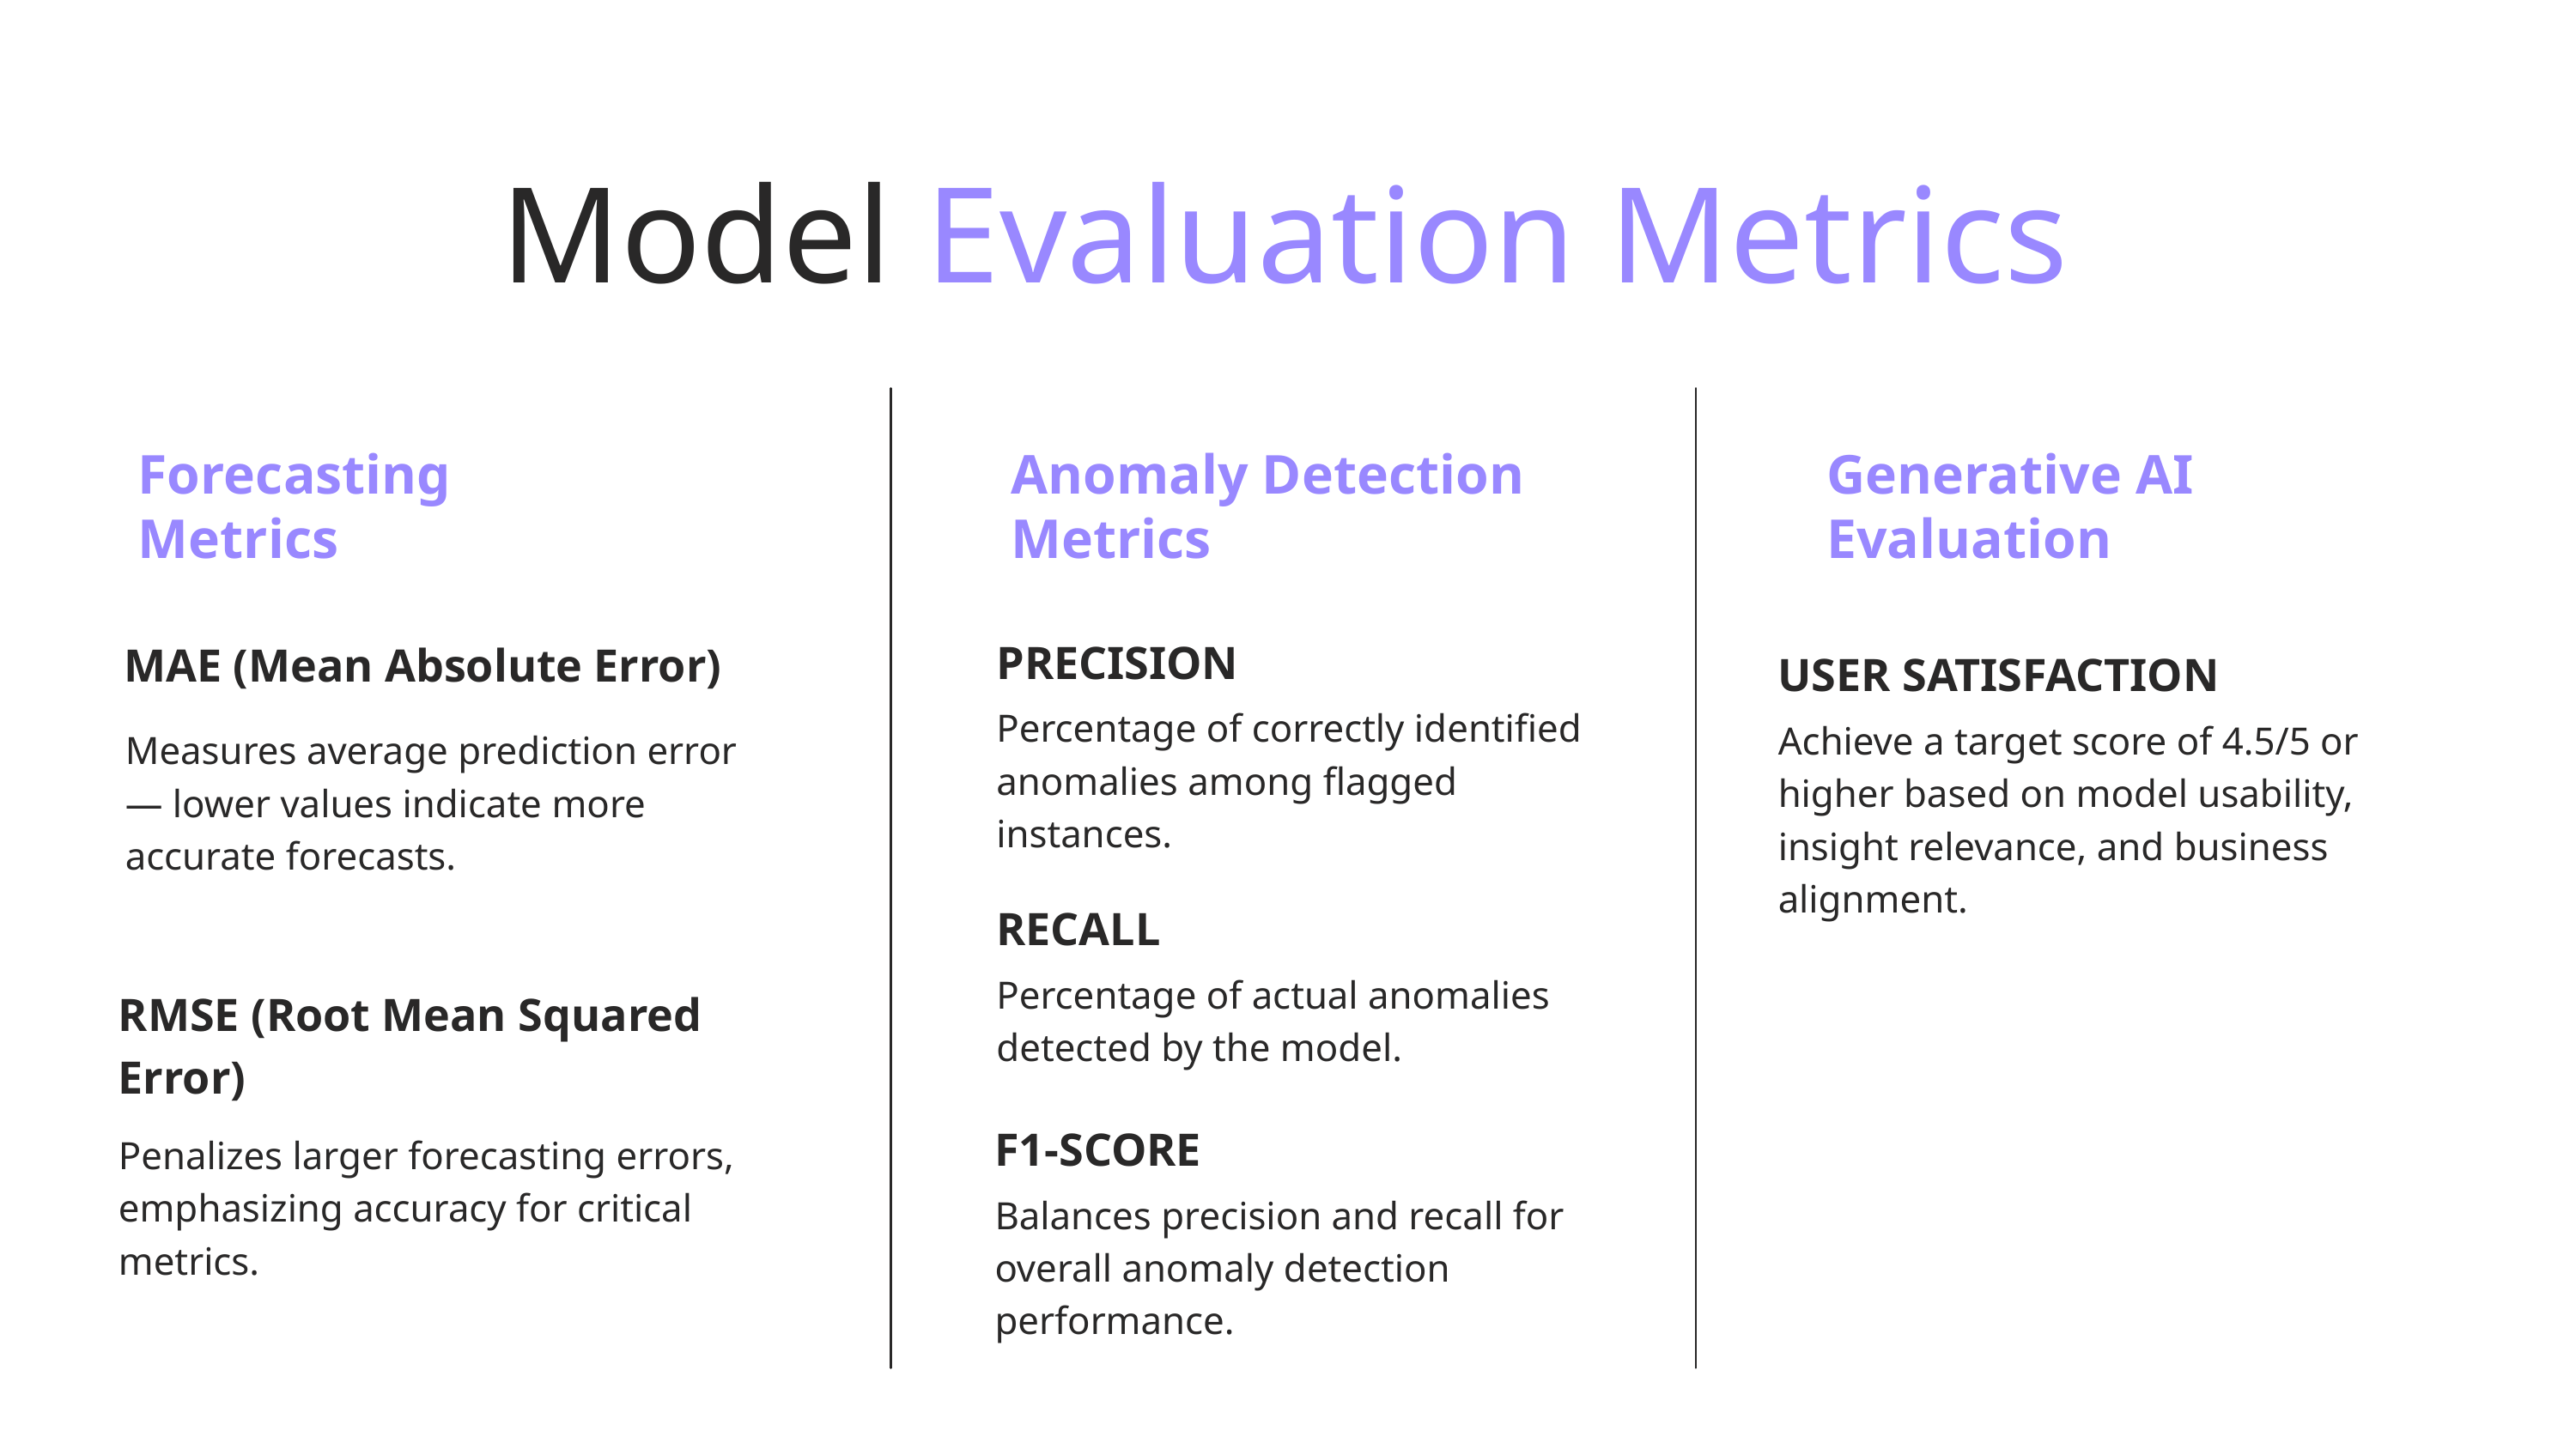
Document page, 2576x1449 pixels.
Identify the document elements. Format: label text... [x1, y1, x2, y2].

text_box Forecasting Metrics [125, 433, 591, 575]
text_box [996, 891, 1637, 1065]
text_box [1777, 637, 2419, 916]
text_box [118, 977, 759, 1278]
text_box Model Evaluation Metrics [501, 124, 2217, 310]
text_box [123, 627, 766, 894]
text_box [996, 625, 1637, 851]
text_box Anomaly Detection Metrics [998, 433, 1578, 575]
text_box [994, 1112, 1636, 1338]
text_box Generative AI Evaluation [1814, 433, 2383, 575]
